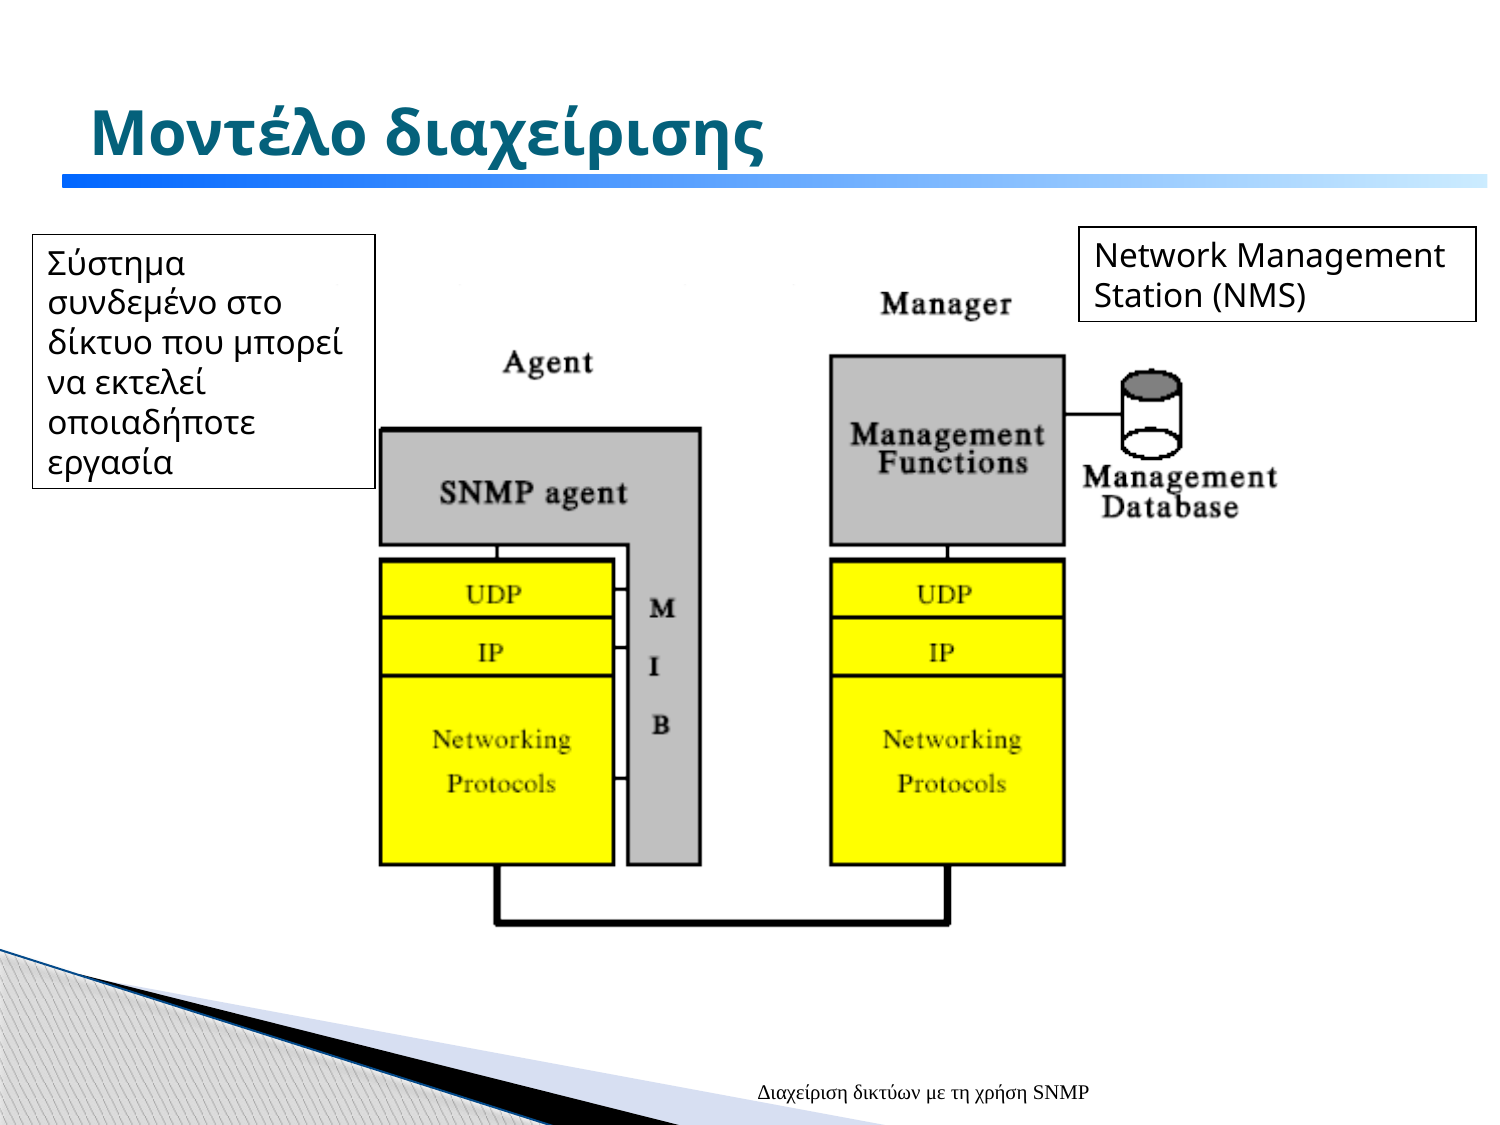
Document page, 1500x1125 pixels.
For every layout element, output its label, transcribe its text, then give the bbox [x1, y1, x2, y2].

title Μοντέλο διαχείρισης [75, 27, 1425, 233]
picture [213, 284, 1308, 985]
text_box Network Management Station (NMS) [1079, 226, 1477, 322]
text_box Σύστημα συνδεμένο στο δίκτυο που μπορεί να εκτελεί οποιαδήποτε εργασία [32, 234, 375, 489]
footer Διαχείριση δικτύων με τη χρήση SNMP [718, 1051, 1105, 1112]
